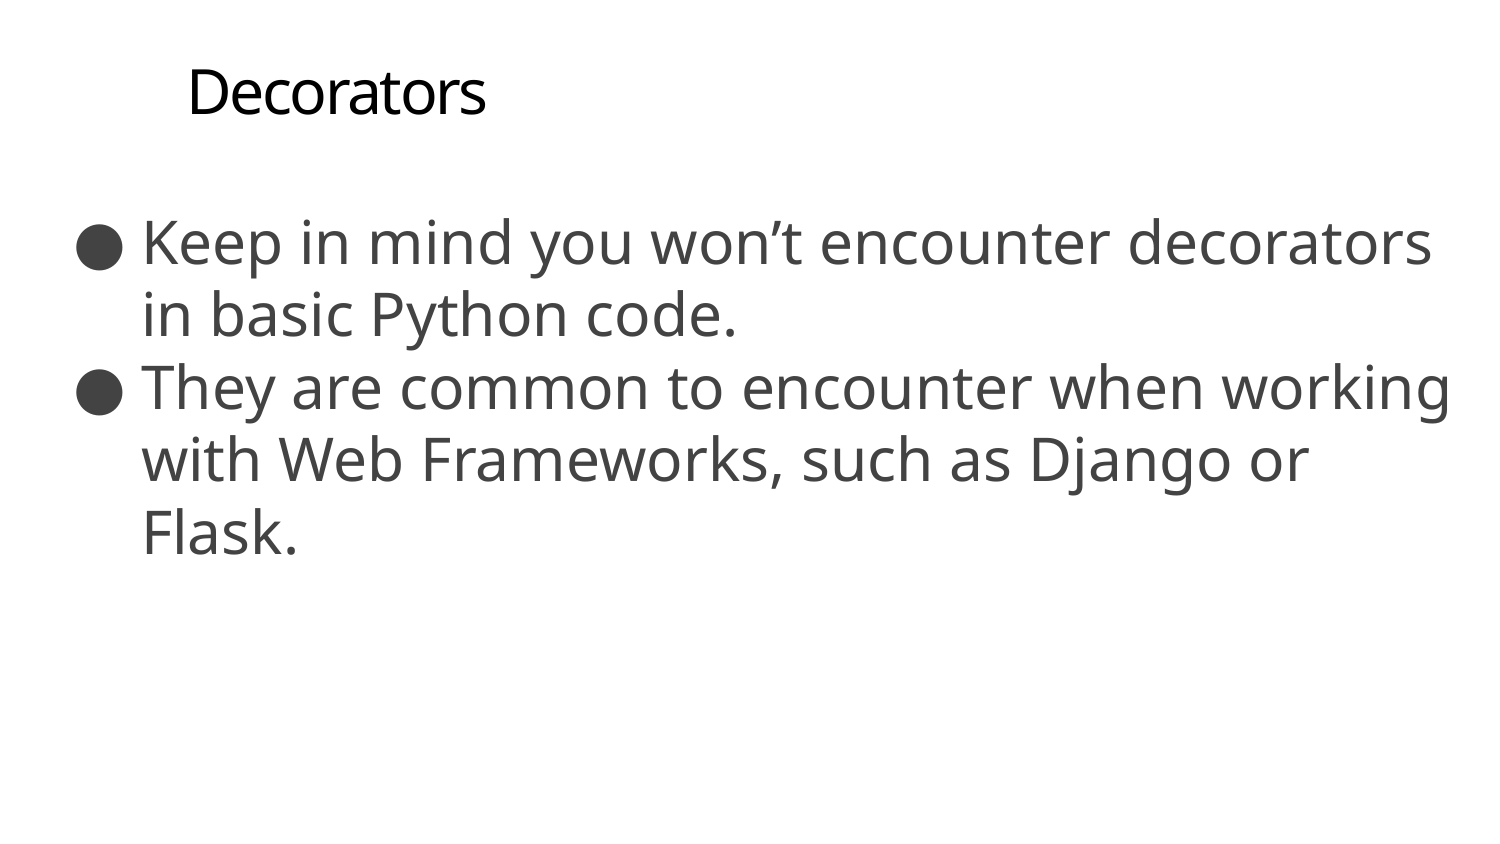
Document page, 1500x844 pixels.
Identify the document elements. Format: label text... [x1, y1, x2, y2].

title Decorators [171, 48, 1449, 143]
list Keep in mind you won’t encounter decorators in basic Python code. They are common to encounter when working with Web Frameworks, such as Django or Flask. [51, 189, 1476, 750]
